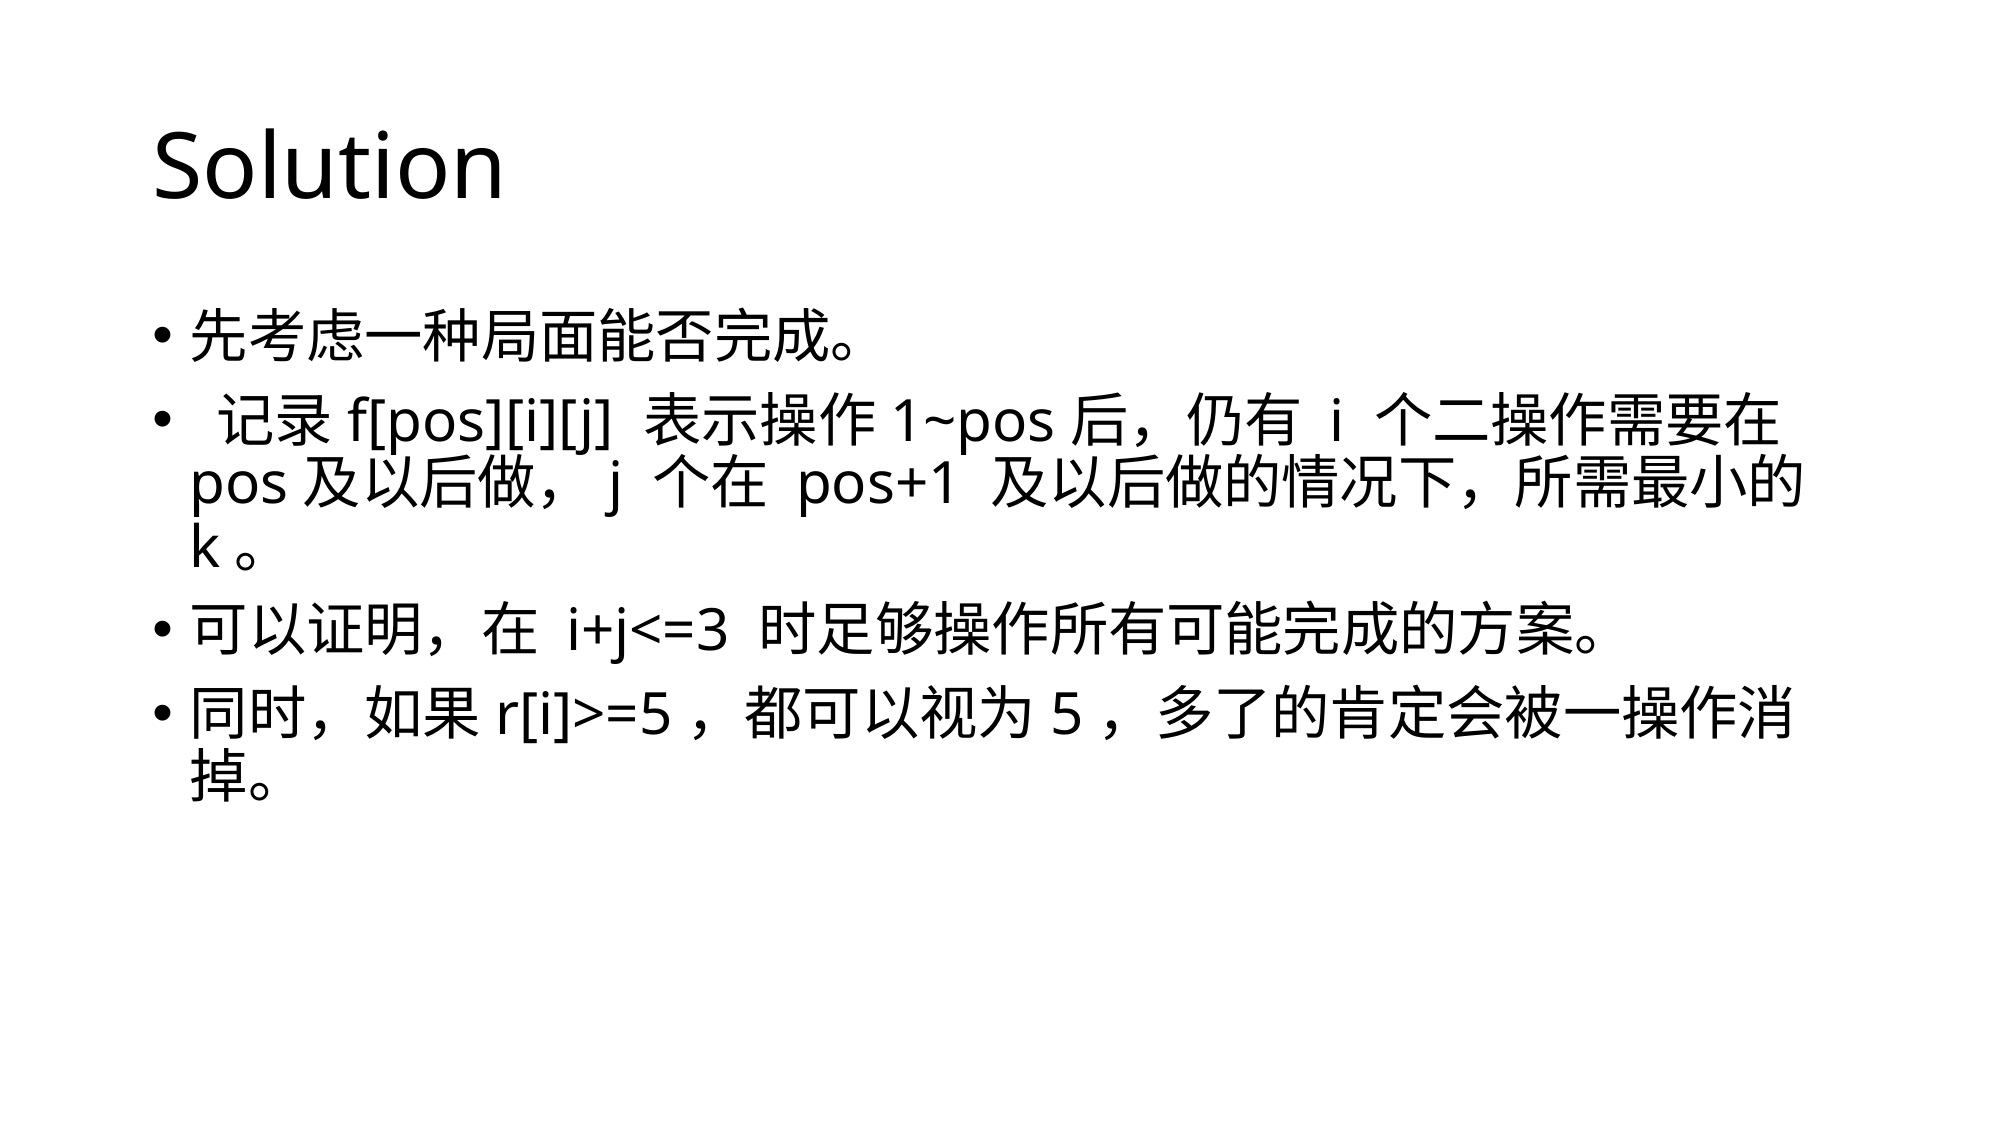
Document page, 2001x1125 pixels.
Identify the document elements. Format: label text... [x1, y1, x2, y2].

list 先考虑一种局面能否完成。 记录f[pos][i][j] 表示操作1~pos后，仍有 i 个二操作需要在pos及以后做，j 个在 pos+1 及以后做的情况下，所需最小的k。 可以证明，在 i+j<=3 时足够操作所有可能完成的方案。 同时，如果r[i]>=5，都可以视为5，多了的肯定会被一操作消掉。 [137, 299, 1863, 1014]
title Solution [137, 59, 1863, 278]
